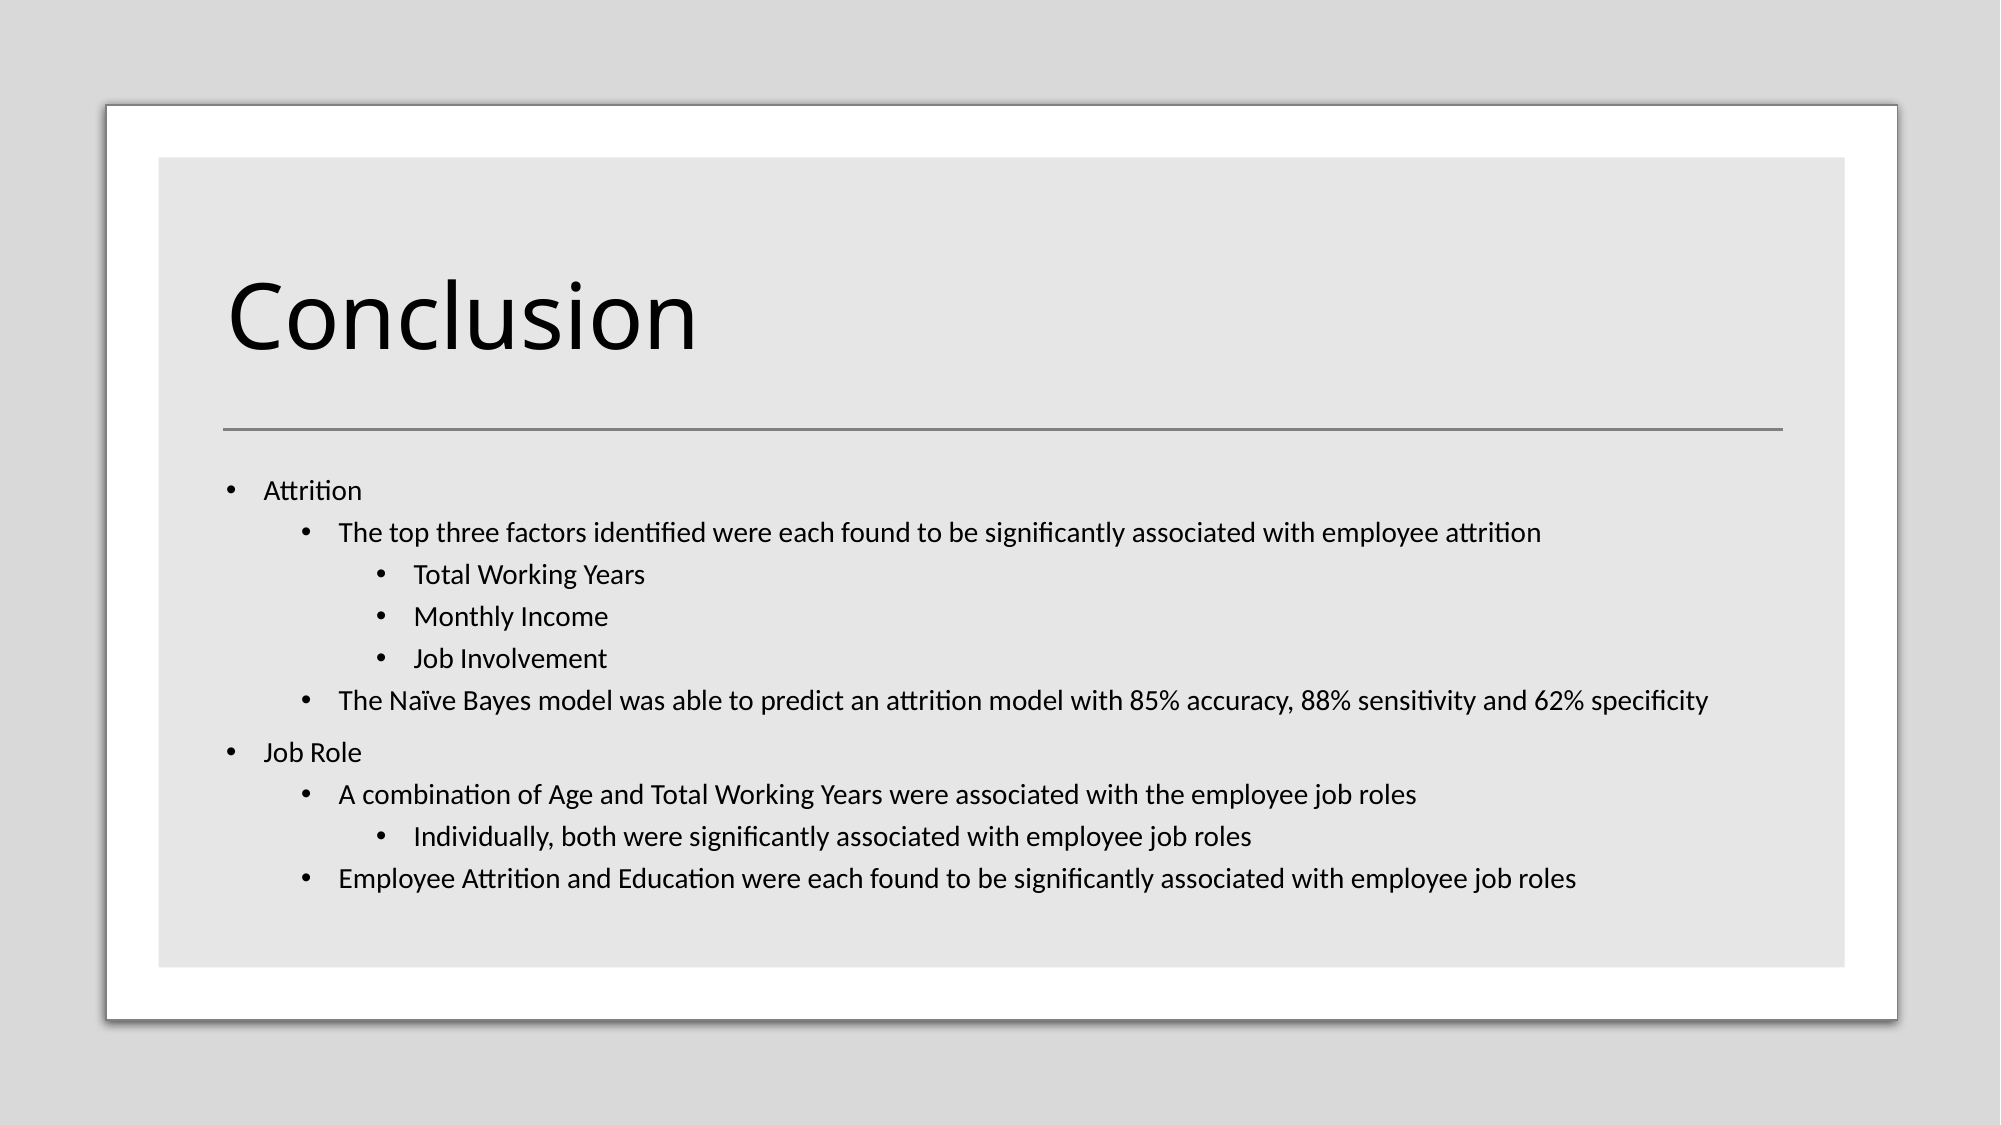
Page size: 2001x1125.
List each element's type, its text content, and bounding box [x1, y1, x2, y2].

list Attrition The top three factors identified were each found to be significantly associated with employee attrition Total Working Years Monthly Income Job Involvement The Naïve Bayes model was able to predict an attrition model with 85% accuracy, 88% sensitivity and 62% specificity Job Role A combination of Age and Total Working Years were associated with the employee job roles Individually, both were significantly associated with employee job roles Employee Attrition and Education were each found to be significantly associated with employee job roles [211, 468, 1793, 914]
text_box [158, 156, 1846, 968]
text_box [105, 104, 1898, 1021]
text_box [0, 0, 2000, 1125]
title Conclusion [211, 210, 1793, 430]
